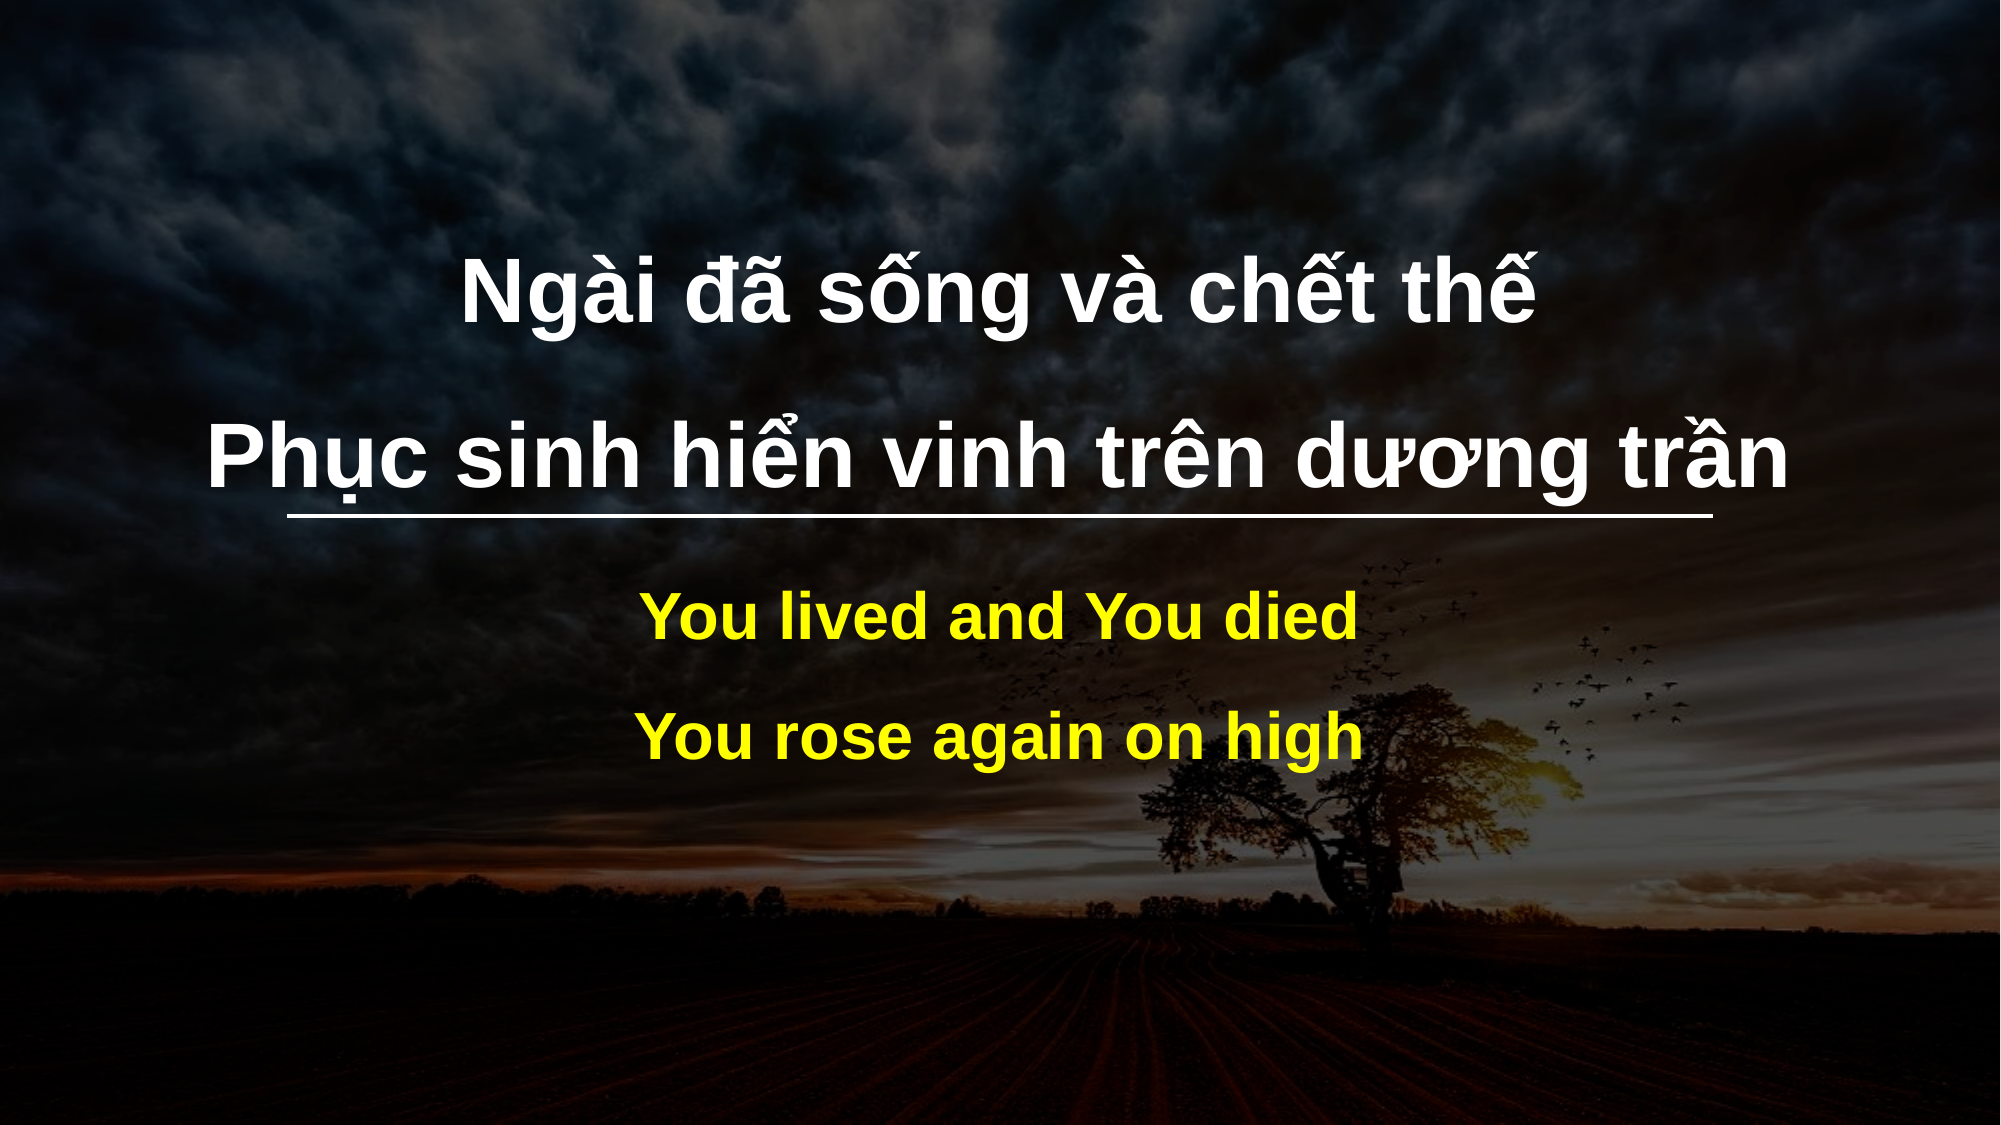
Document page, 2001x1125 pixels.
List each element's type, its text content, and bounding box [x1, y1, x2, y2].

text_box You lived and You died You rose again on high [0, 525, 2000, 781]
text_box Ngài đã sống và chết thế Phục sinh hiển vinh trên dương trần [0, 92, 2000, 506]
picture [0, 0, 2001, 1125]
